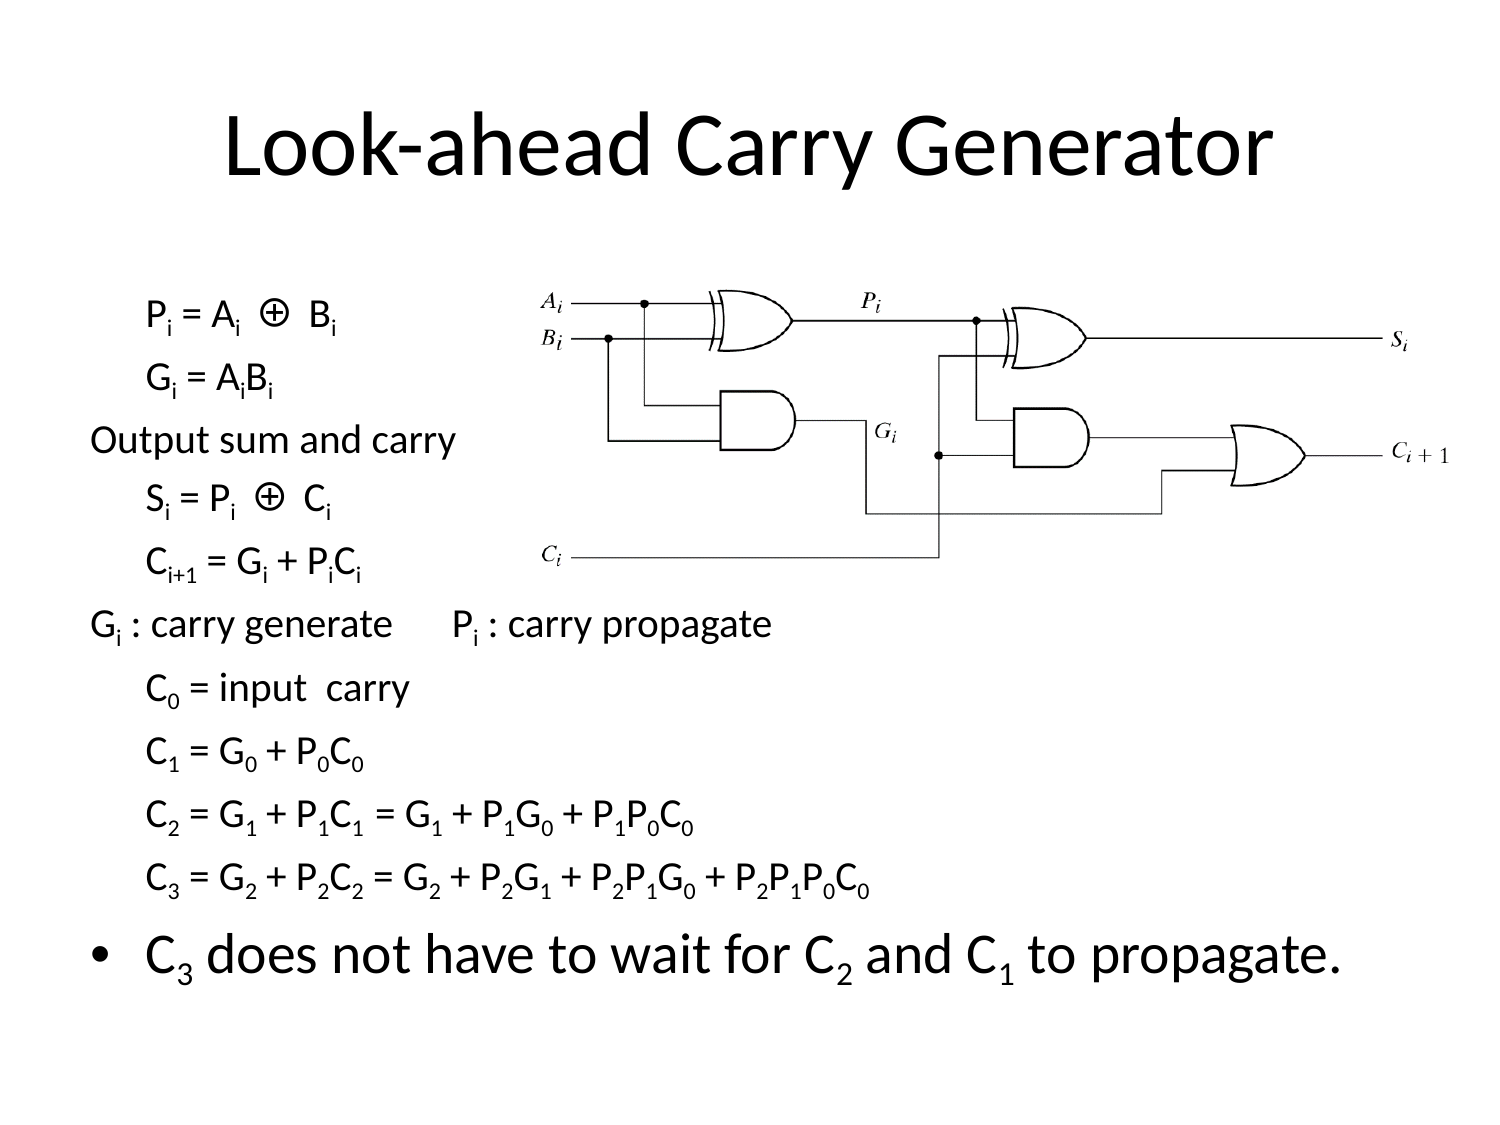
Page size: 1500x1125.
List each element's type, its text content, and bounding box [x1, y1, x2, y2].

list Pi = Ai ⊕ Bi Gi = AiBi Output sum and carry Si = Pi ⊕ Ci Ci+1 = Gi + PiCi Gi : carry generate Pi : carry propagate C0 = input carry C1 = G0 + P0C0 C2 = G1 + P1C1 = G1 + P1G0 + P1P0C0 C3 = G2 + P2C2 = G2 + P2G1 + P2P1G0 + P2P1P0C0 C3 does not have to wait for C2 and C1 to propagate. [75, 262, 1425, 1005]
picture [540, 287, 1450, 588]
title Look-ahead Carry Generator [75, 45, 1425, 233]
